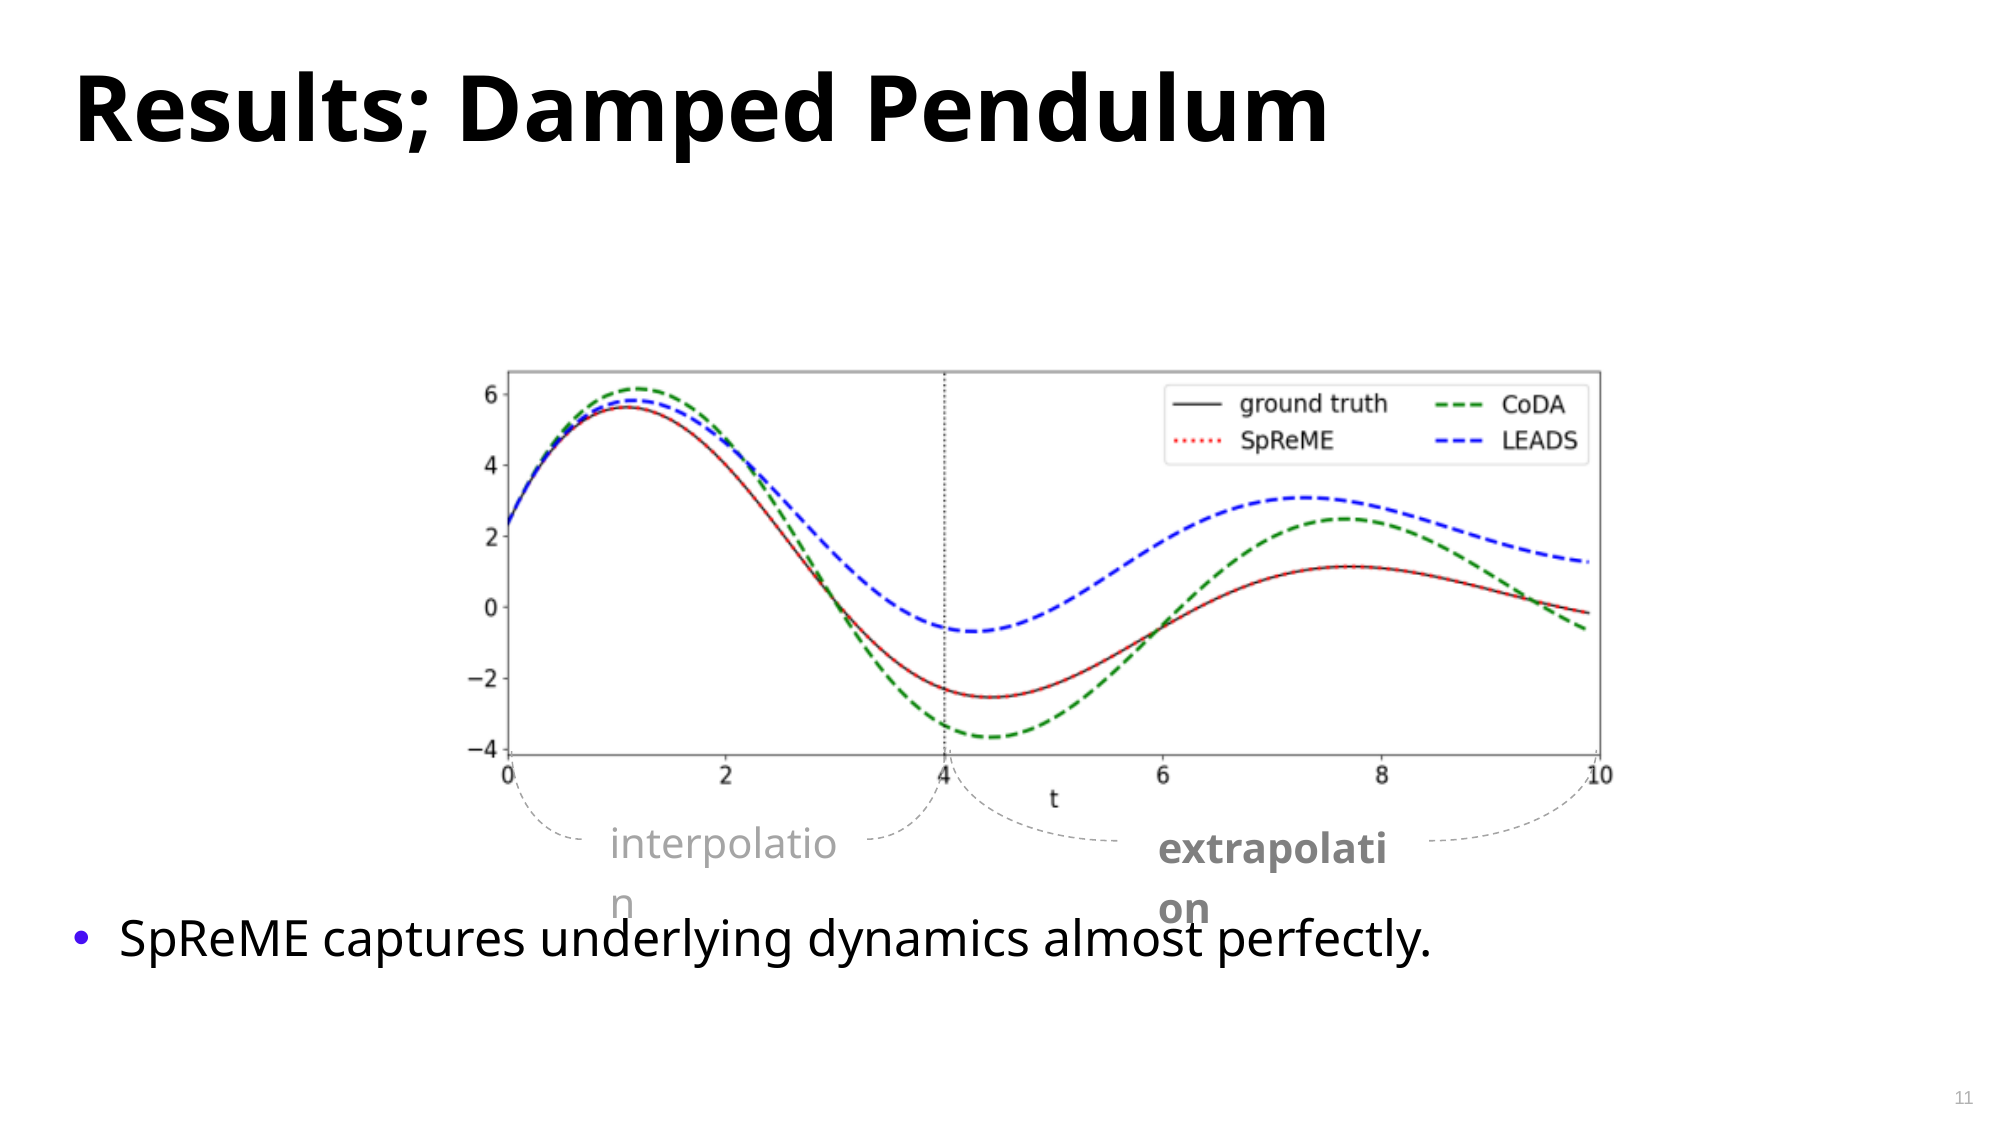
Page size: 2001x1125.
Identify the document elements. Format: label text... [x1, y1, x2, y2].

text_box [552, 831, 582, 840]
text_box [867, 831, 900, 840]
text_box [1041, 831, 1118, 841]
title Results; Damped Pendulum [57, 36, 1943, 187]
text_box interpolation [594, 831, 859, 934]
slide_number 11 [1562, 1076, 1989, 1119]
picture [407, 294, 1689, 831]
list SpReME captures underlying dynamics almost perfectly. [57, 189, 1943, 1074]
text_box extrapolation [1143, 831, 1425, 940]
text_box [1429, 831, 1505, 841]
